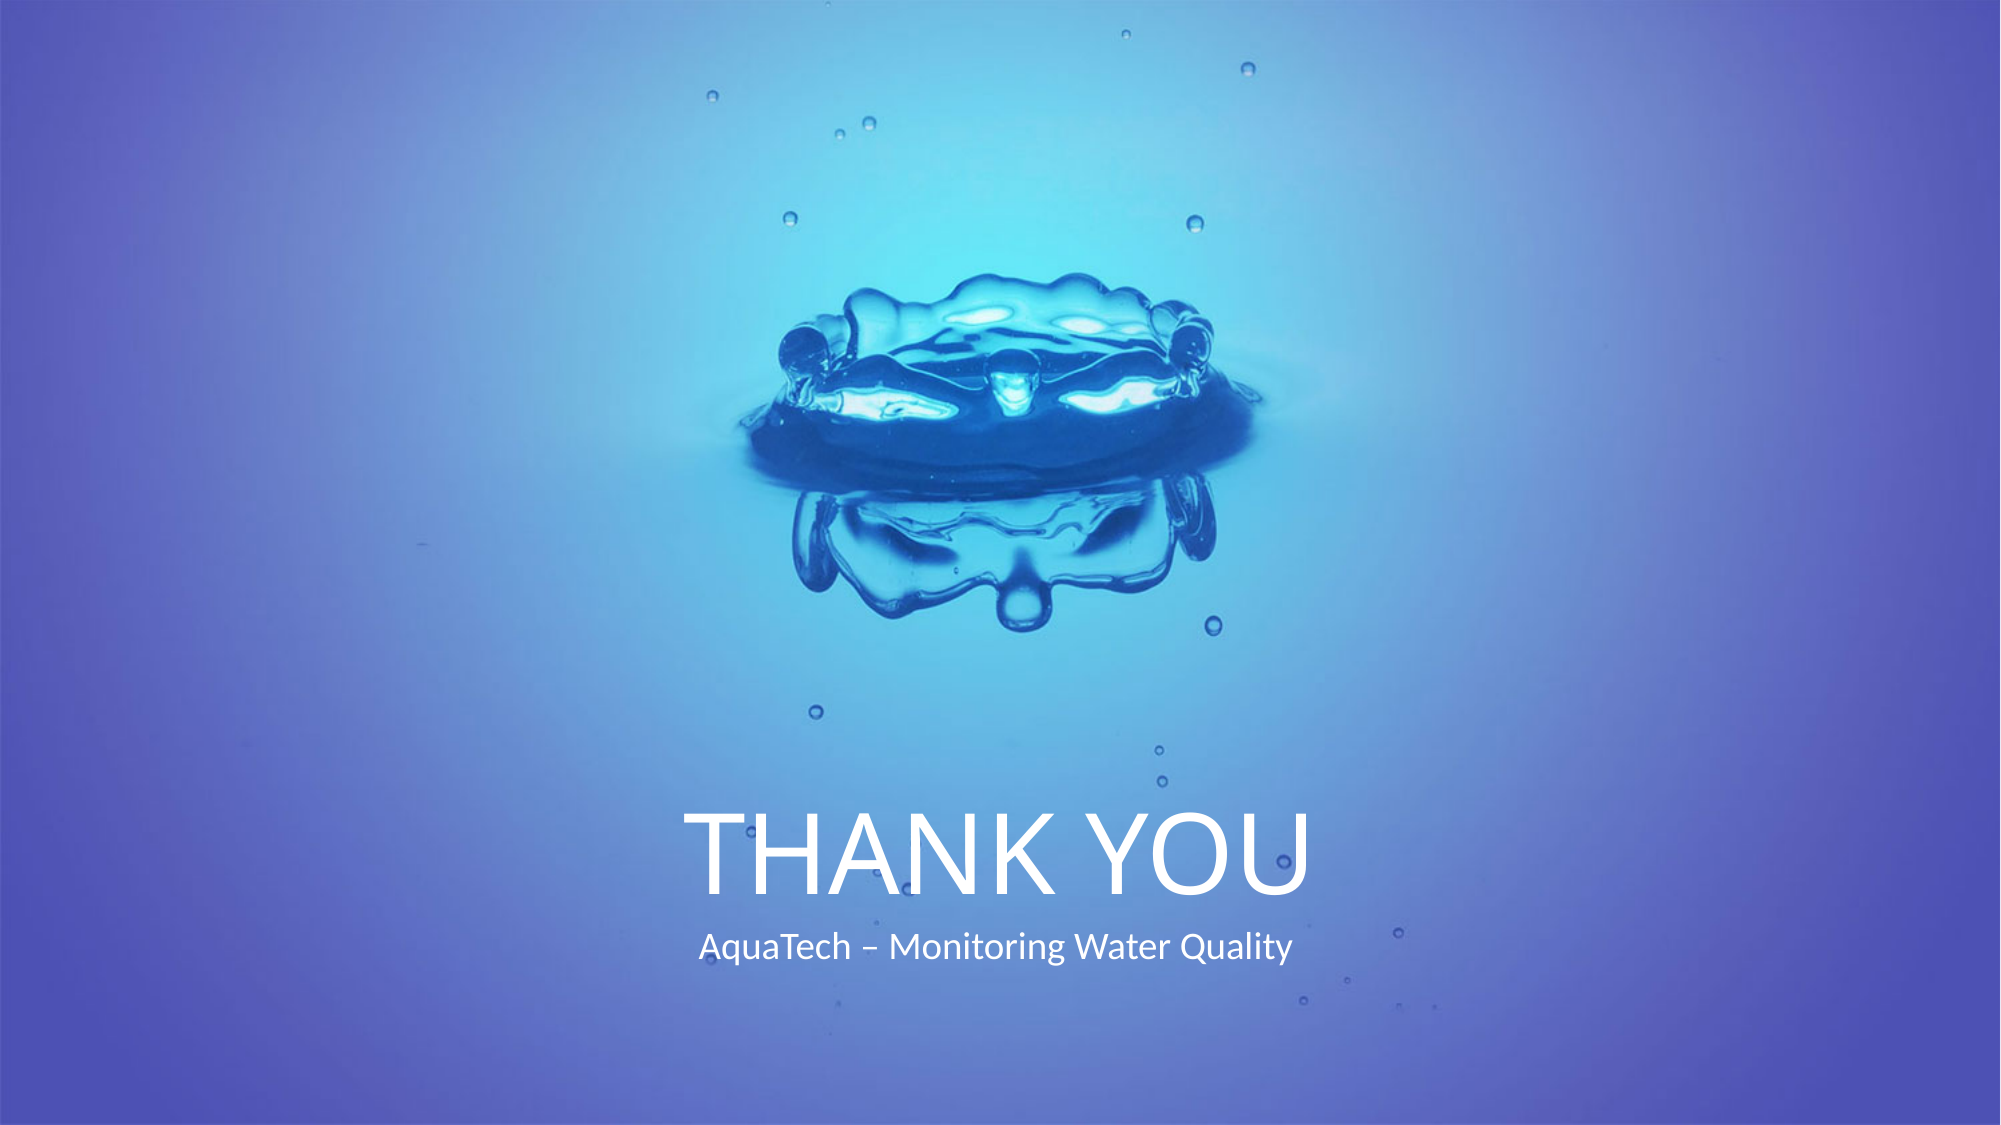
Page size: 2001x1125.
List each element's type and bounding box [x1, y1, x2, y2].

text_box [608, 774, 1392, 975]
picture [0, 0, 2001, 1125]
